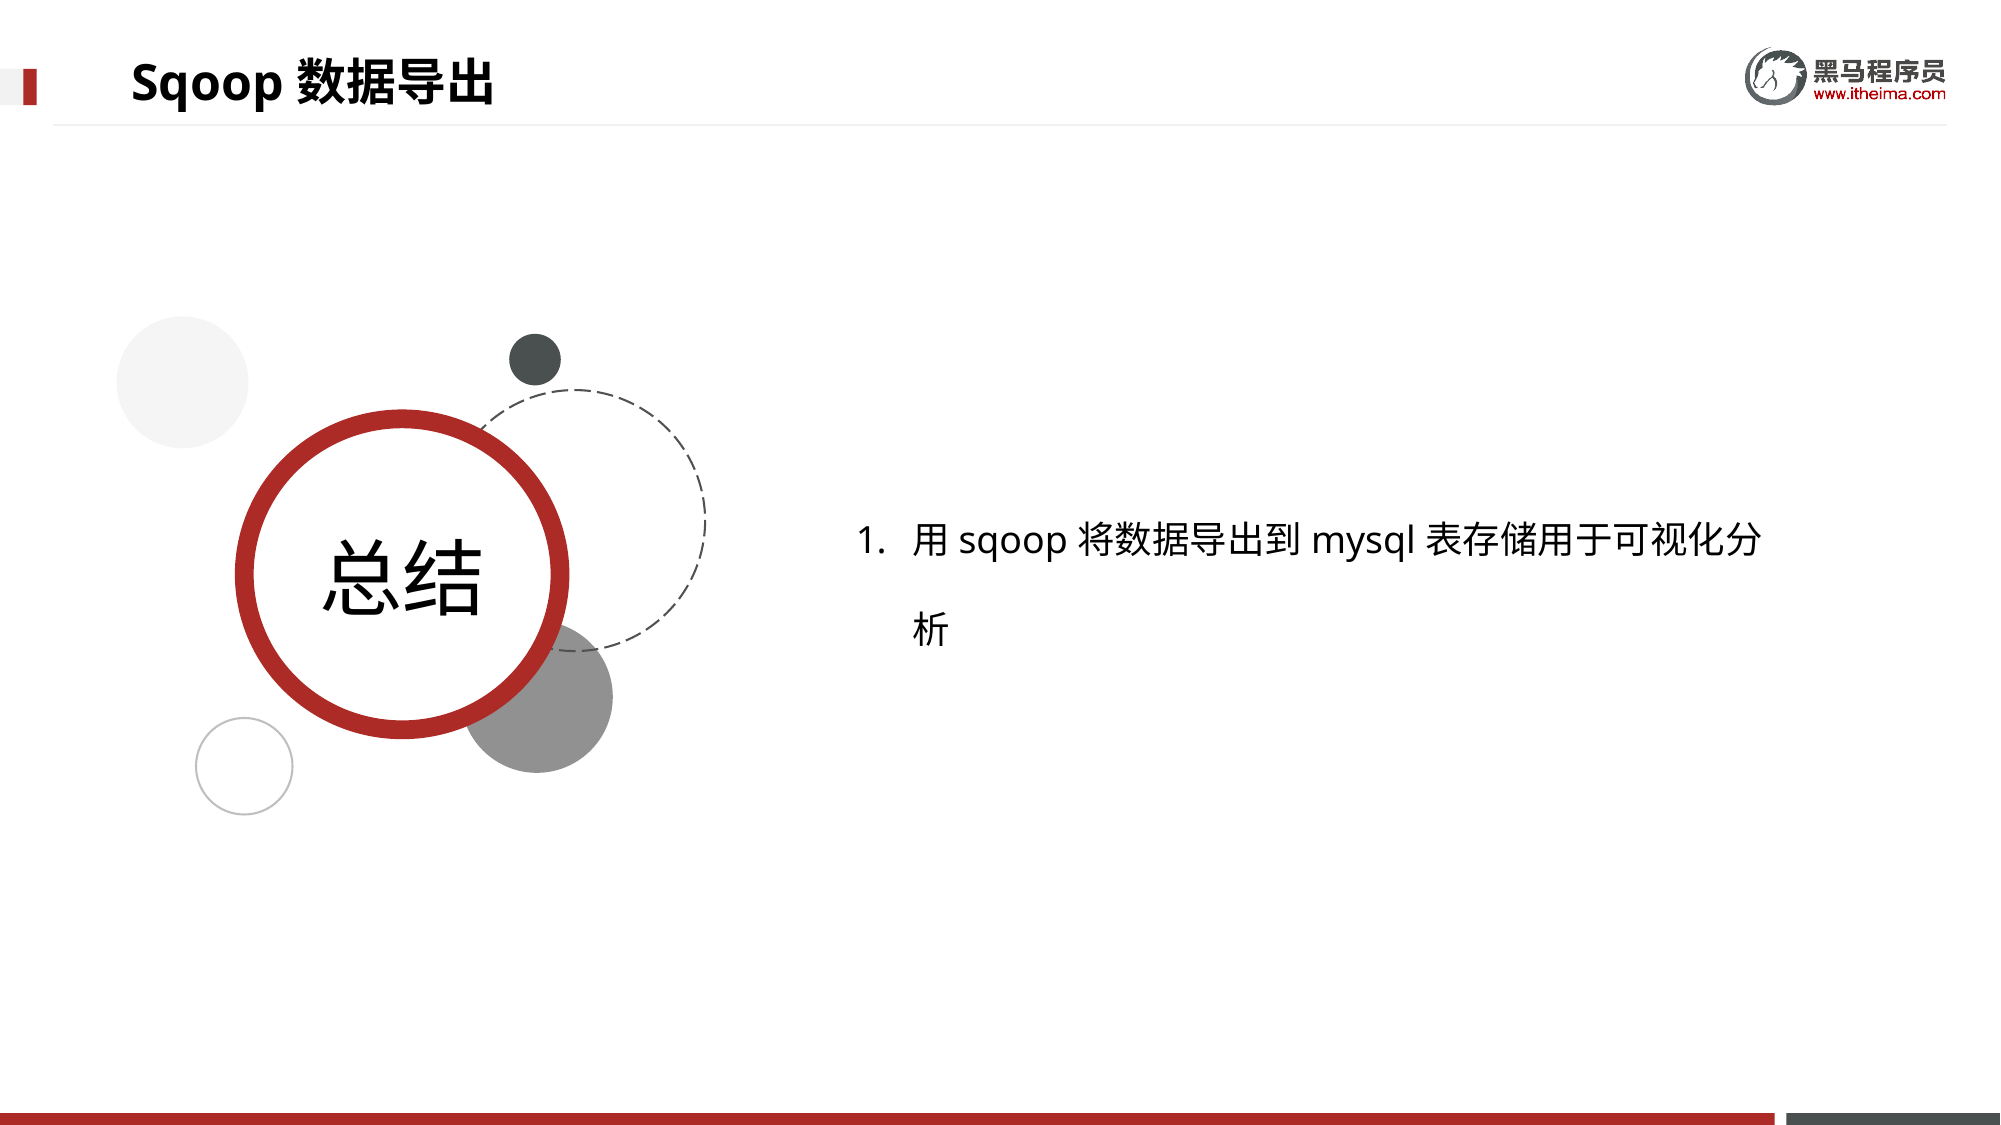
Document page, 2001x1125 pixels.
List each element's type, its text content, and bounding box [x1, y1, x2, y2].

list 用sqoop将数据导出到mysql表存储用于可视化分析 [841, 239, 1786, 980]
title Sqoop数据导出 [116, 38, 1556, 124]
picture [1744, 46, 1946, 106]
